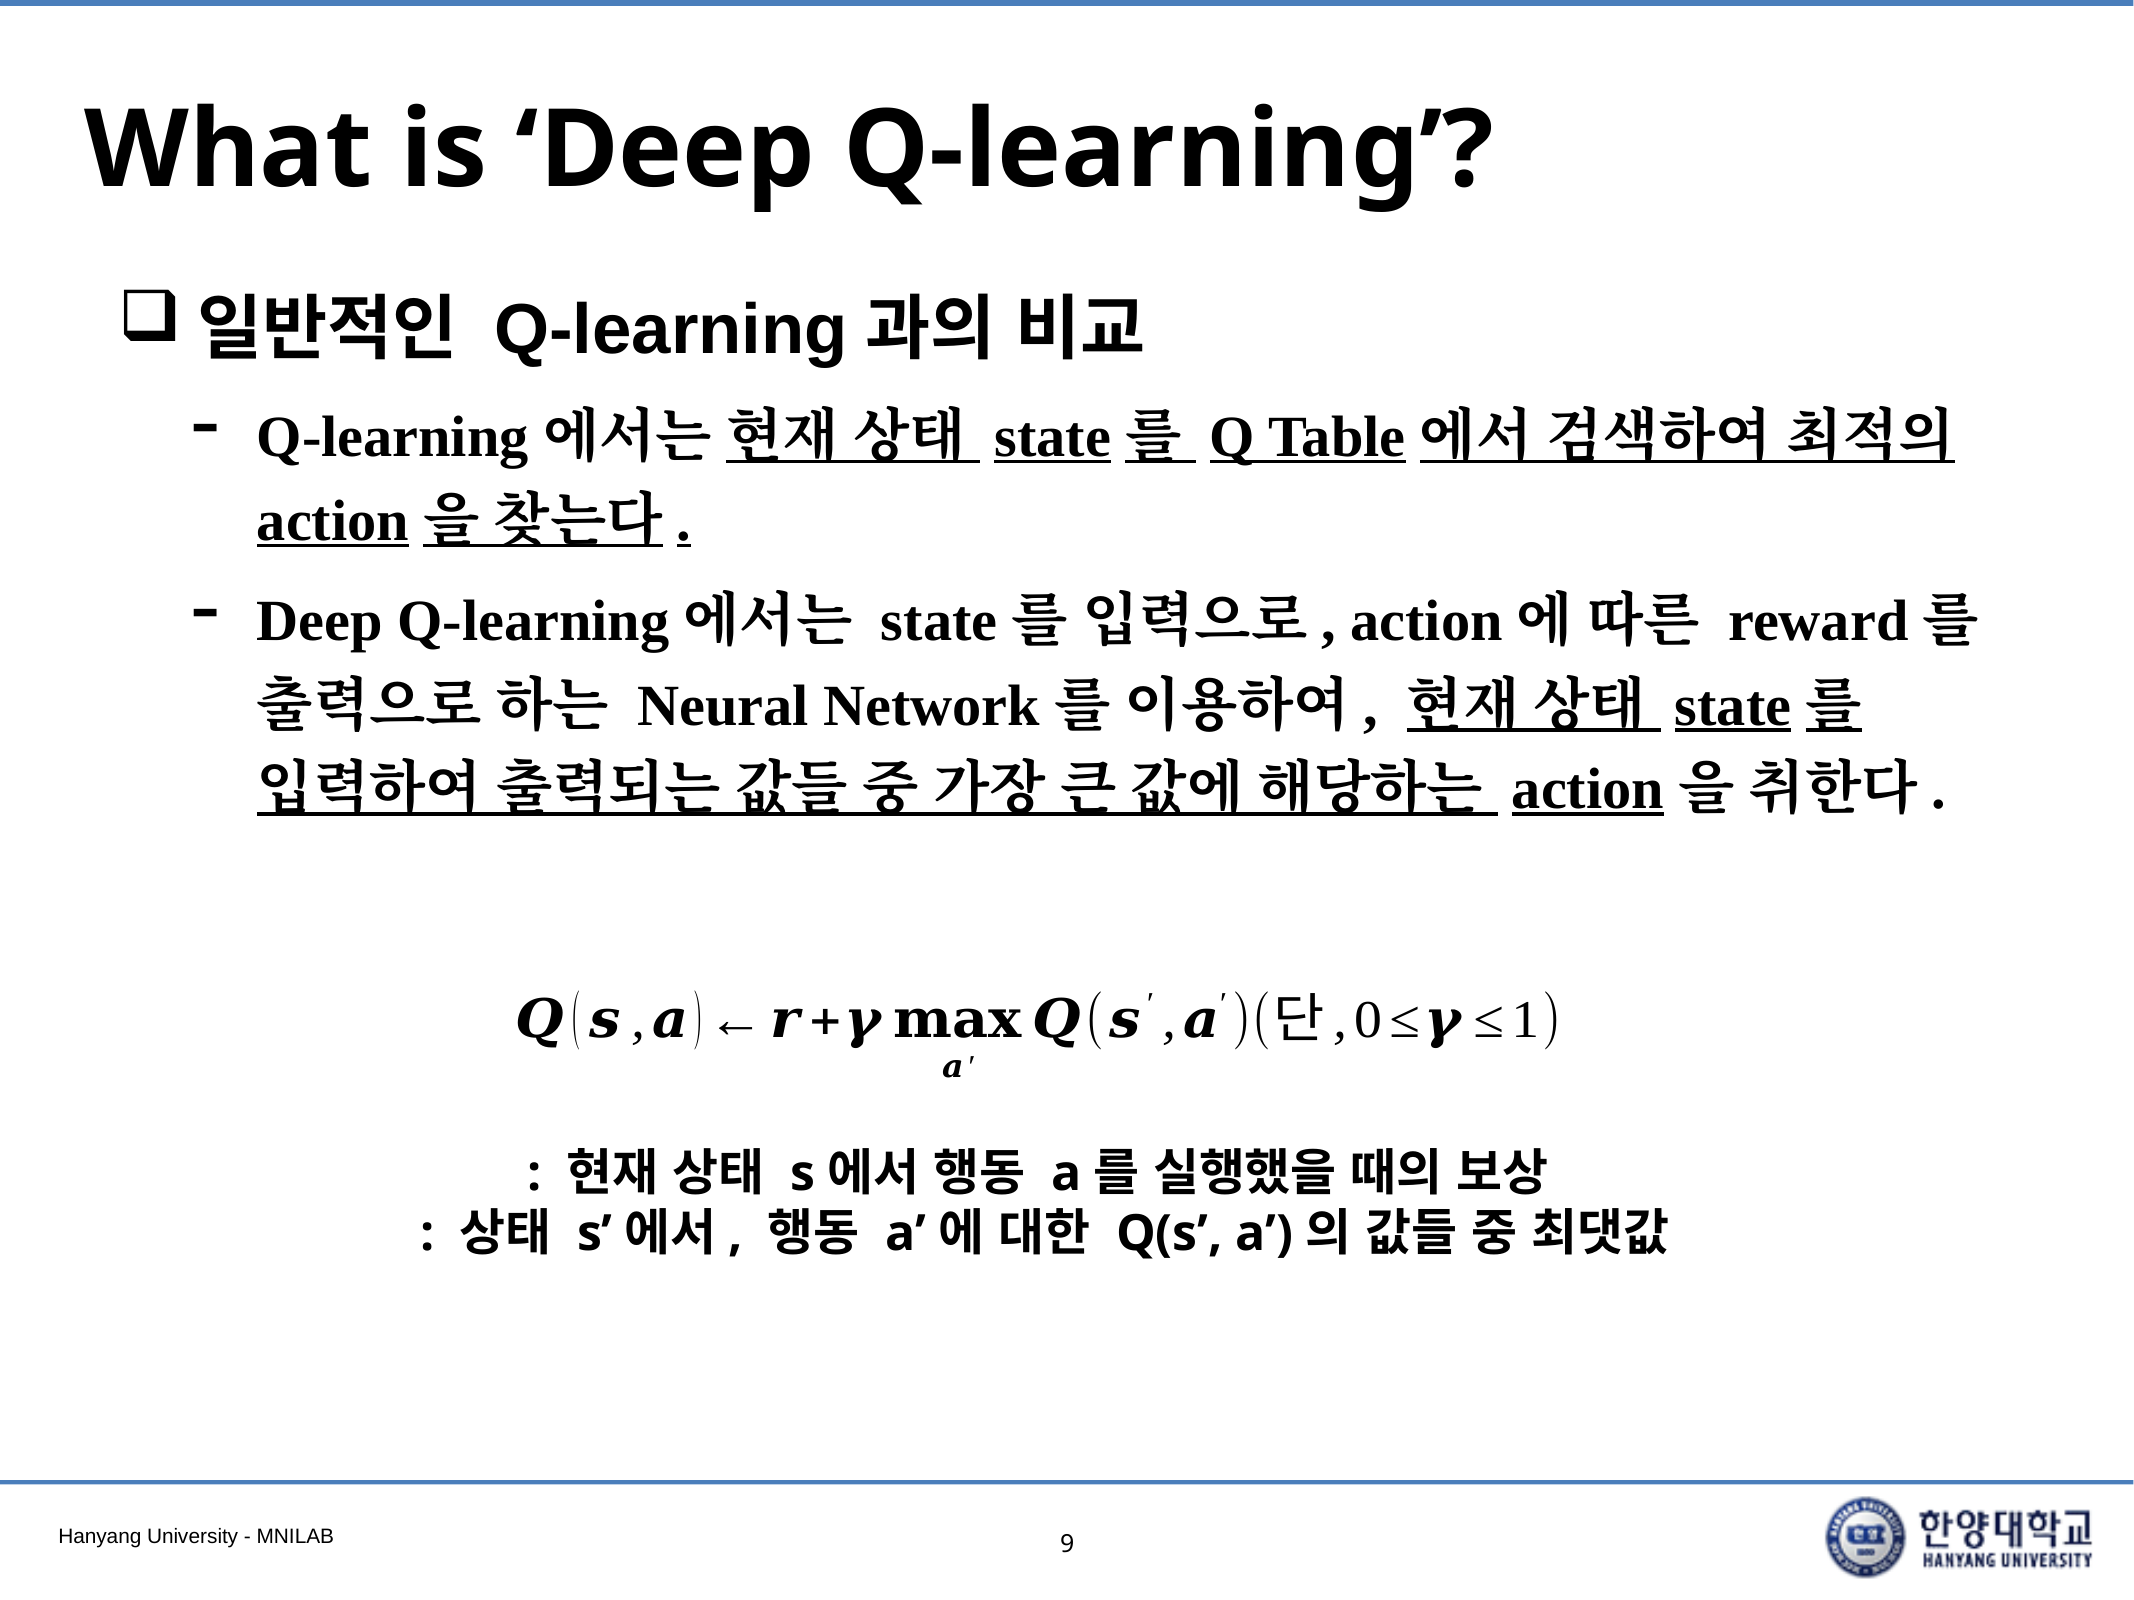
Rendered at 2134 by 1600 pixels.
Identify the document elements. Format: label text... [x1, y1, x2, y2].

picture [1797, 1495, 2128, 1581]
slide_number 9 [1037, 1518, 1098, 1567]
title What is ‘Deep Q-learning’? [75, 41, 2058, 245]
list 일반적인 Q-learning과의 비교 Q-learning에서는 현재 상태 state를 Q Table에서 검색하여 최적의 action을 찾는다. Deep Q-learning에서는 state를 입력으로, action에 따른 reward를 출력으로 하는 Neural Network를 이용하여, 현재 상태 state를 입력하여 출력되는 값들 중 가장 큰 값에 해당하는 action을 취한다. [109, 256, 2016, 1502]
